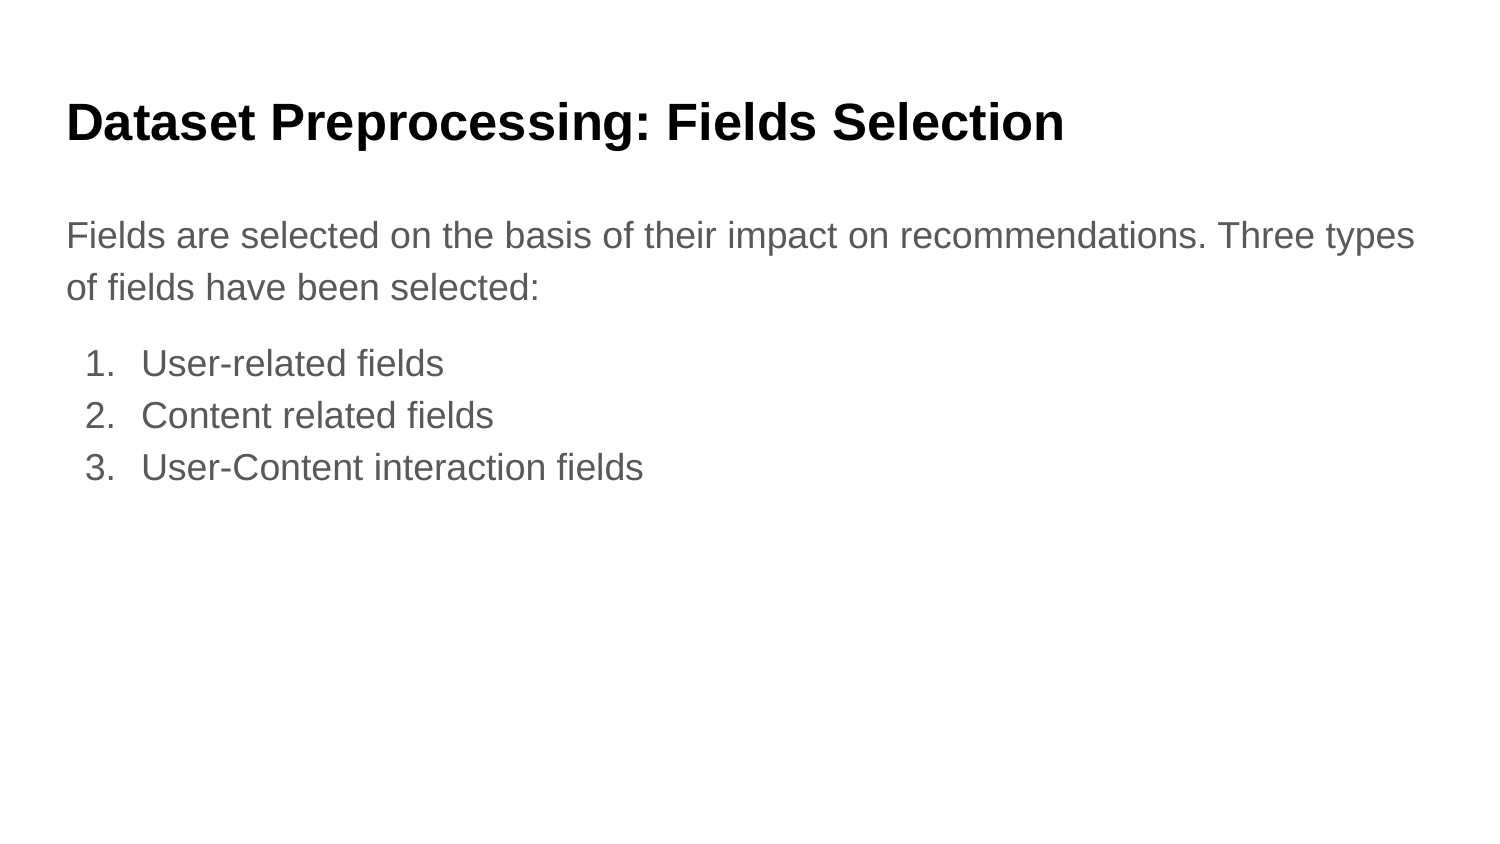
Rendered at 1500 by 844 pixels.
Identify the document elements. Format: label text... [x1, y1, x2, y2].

list Fields are selected on the basis of their impact on recommendations. Three types of fields have been selected: User-related fields Content related fields User-Content interaction fields [51, 189, 1449, 750]
title Dataset Preprocessing: Fields Selection [51, 72, 1449, 167]
